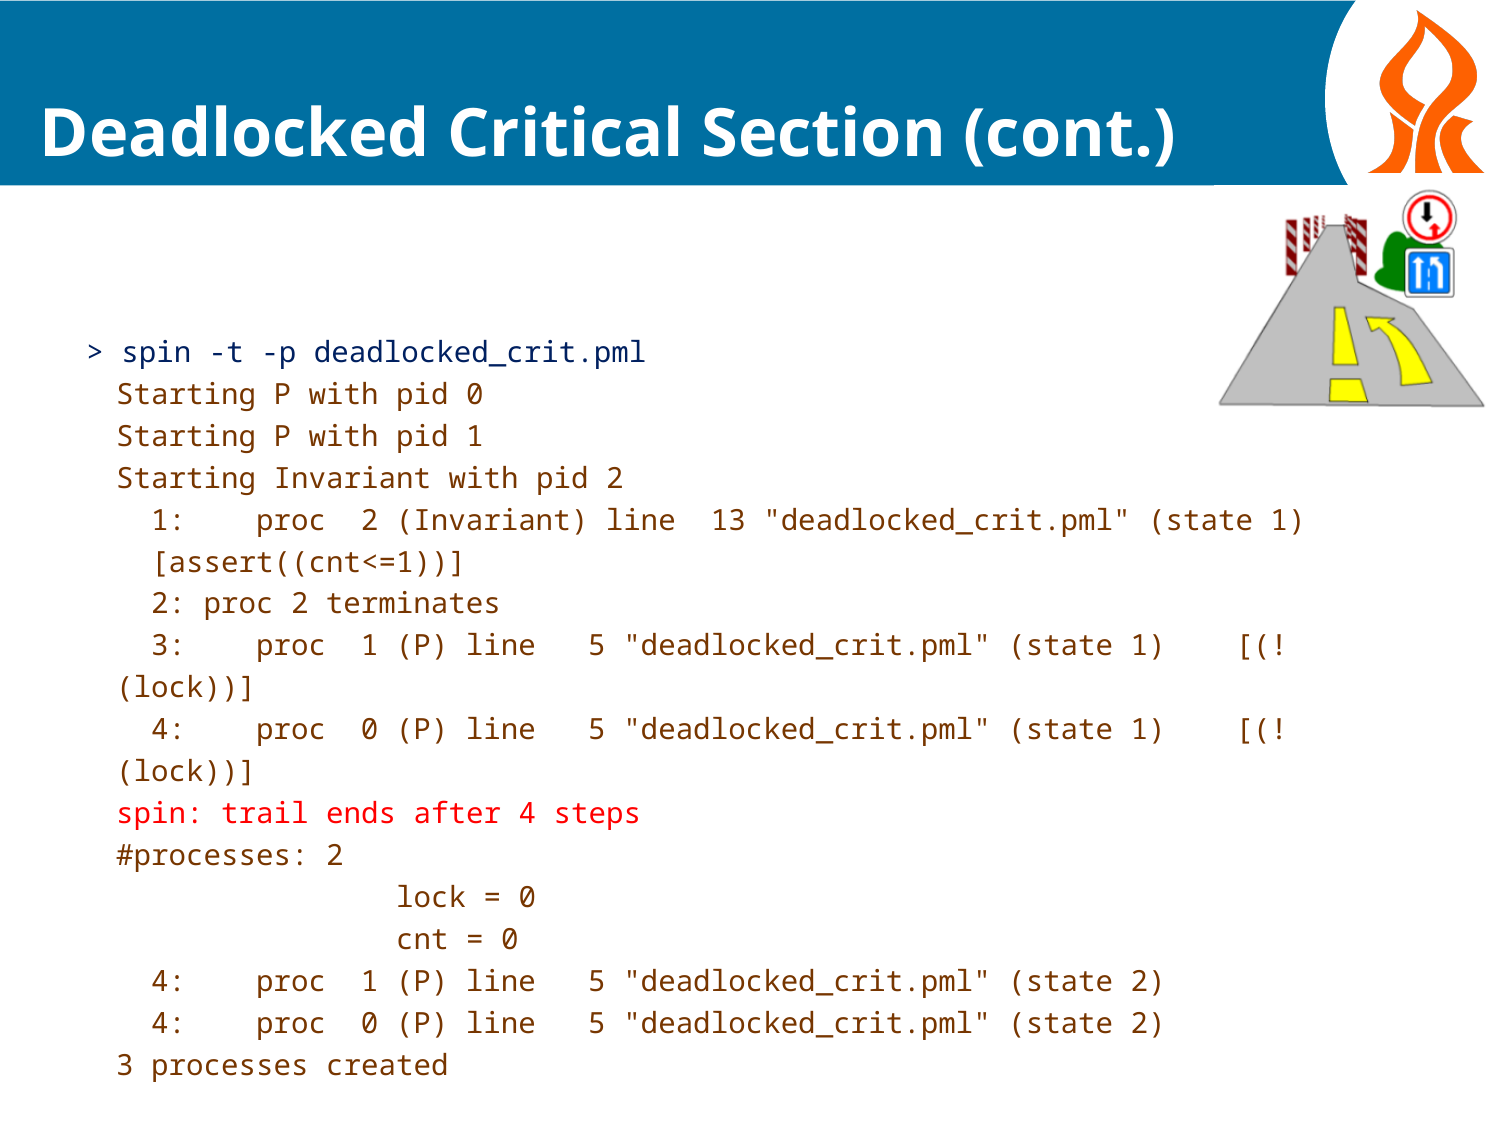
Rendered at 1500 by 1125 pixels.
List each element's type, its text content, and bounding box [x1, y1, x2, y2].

title Deadlocked Critical Section (cont.) [24, 0, 1300, 186]
picture [1213, 184, 1493, 410]
picture [1366, 10, 1485, 173]
text_box > spin -t -p deadlocked_crit.pml Starting P with pid 0 Starting P with pid 1 Starting Invariant with pid 2 1: proc 2 (Invariant) line 13 "deadlocked_crit.pml" (state 1) [assert((cnt<=1))] 2: proc 2 terminates 3: proc 1 (P) line 5 "deadlocked_crit.pml" (state 1) [(!(lock))] 4: proc 0 (P) line 5 "deadlocked_crit.pml" (state 1) [(!(lock))] spin: trail ends after 4 steps #processes: 2 lock = 0 cnt = 0 4: proc 1 (P) line 5 "deadlocked_crit.pml" (state 2) 4: proc 0 (P) line 5 "deadlocked_crit.pml" (state 2) 3 processes created [71, 318, 1354, 1010]
